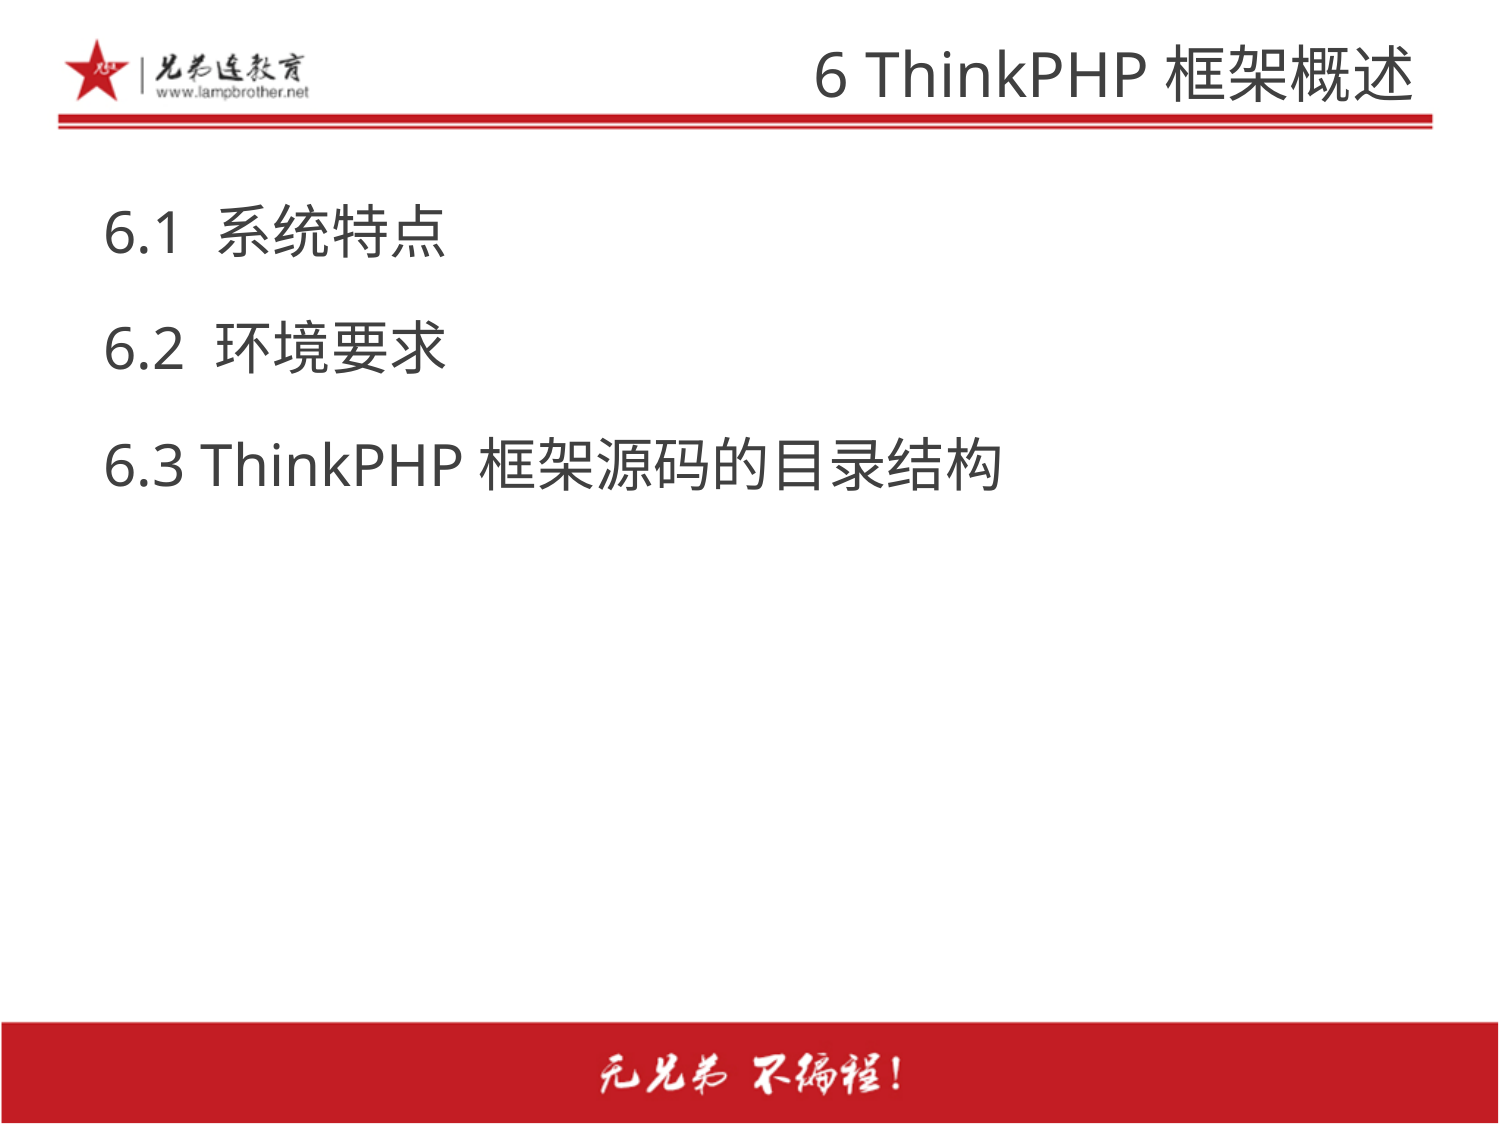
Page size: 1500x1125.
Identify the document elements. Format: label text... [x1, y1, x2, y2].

title 6 ThinkPHP框架概述 [327, 11, 1430, 118]
picture [0, 0, 1500, 1125]
list 6.1 系统特点 6.2 环境要求 6.3 ThinkPHP框架源码的目录结构 [88, 152, 1402, 1003]
